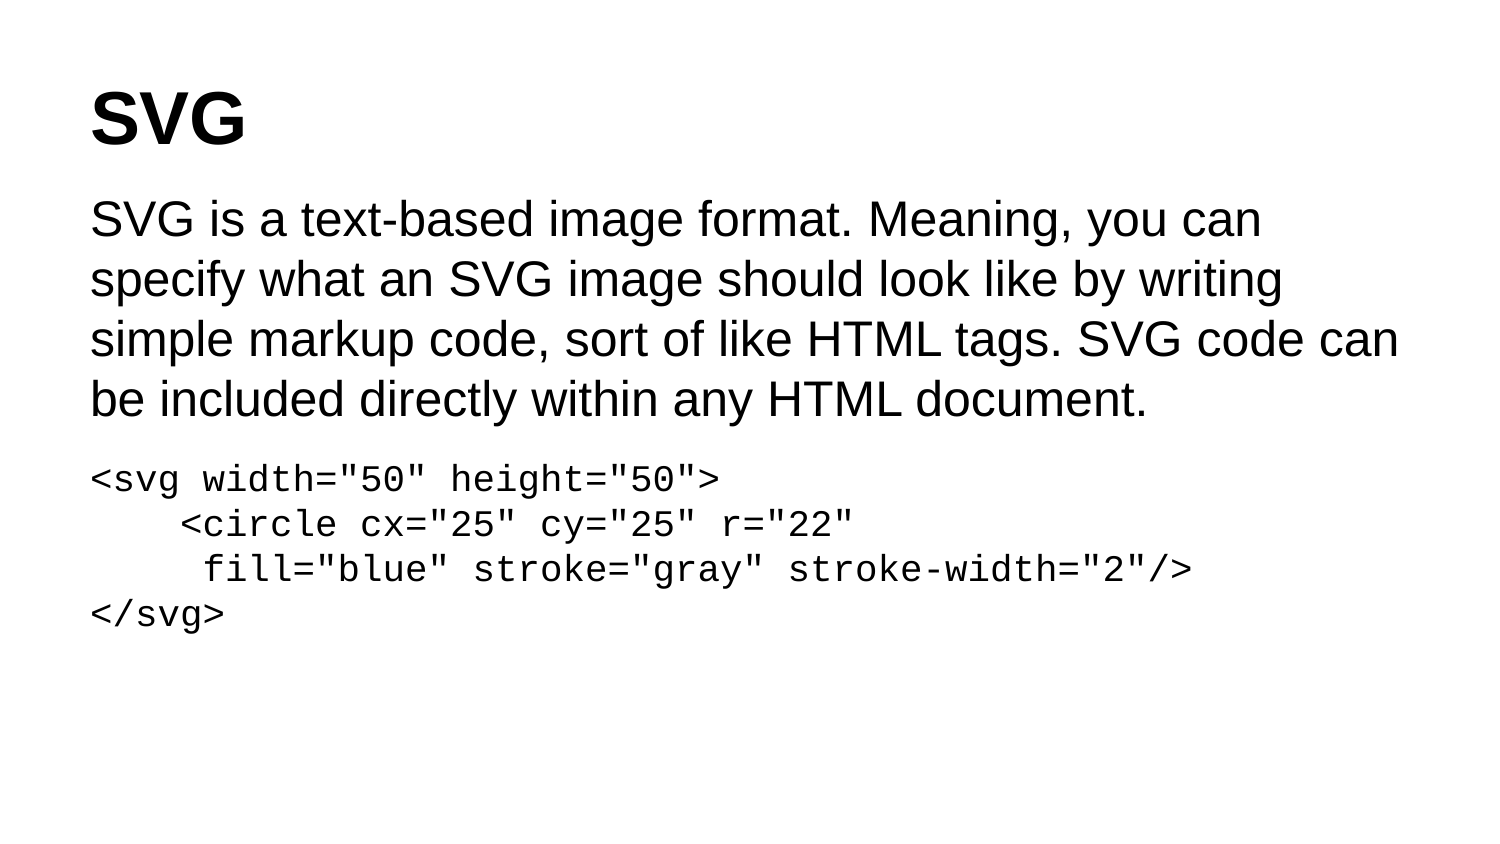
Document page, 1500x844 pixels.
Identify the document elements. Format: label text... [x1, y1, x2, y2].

list SVG is a text-based image format. Meaning, you can specify what an SVG image should look like by writing simple markup code, sort of like HTML tags. SVG code can be included directly within any HTML document. <svg width="50" height="50"> <circle cx="25" cy="25" r="22" fill="blue" stroke="gray" stroke-width="2"/> </svg> [75, 171, 1425, 783]
title SVG [75, 33, 1425, 171]
